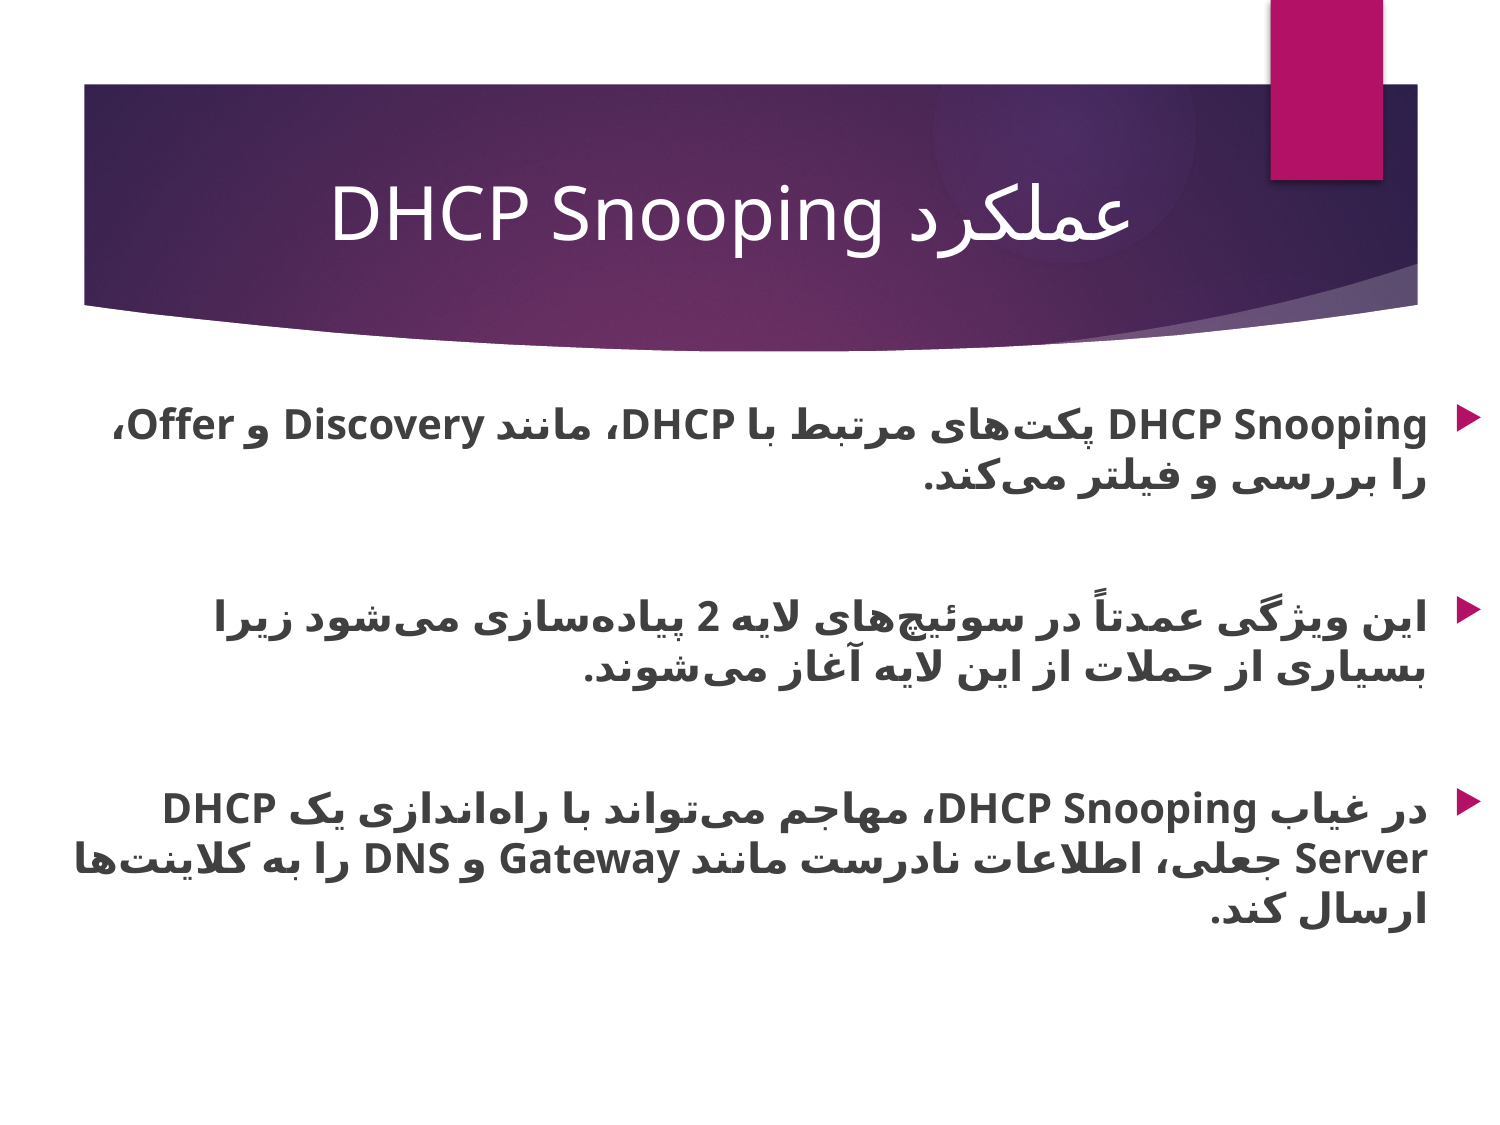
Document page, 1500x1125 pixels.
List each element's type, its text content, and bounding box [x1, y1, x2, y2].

list DHCP Snooping پکت‌های مرتبط با DHCP، مانند Discovery و Offer، را بررسی و فیلتر می‌کند. این ویژگی عمدتاً در سوئیچ‌های لایه 2 پیاده‌سازی می‌شود زیرا بسیاری از حملات از این لایه آغاز می‌شوند. در غیاب DHCP Snooping، مهاجم می‌تواند با راه‌اندازی یک DHCP Server جعلی، اطلاعات نادرست مانند Gateway و DNS را به کلاینت‌ها ارسال کند. [46, 389, 1500, 970]
title عملکرد DHCP Snooping [212, 152, 1253, 269]
